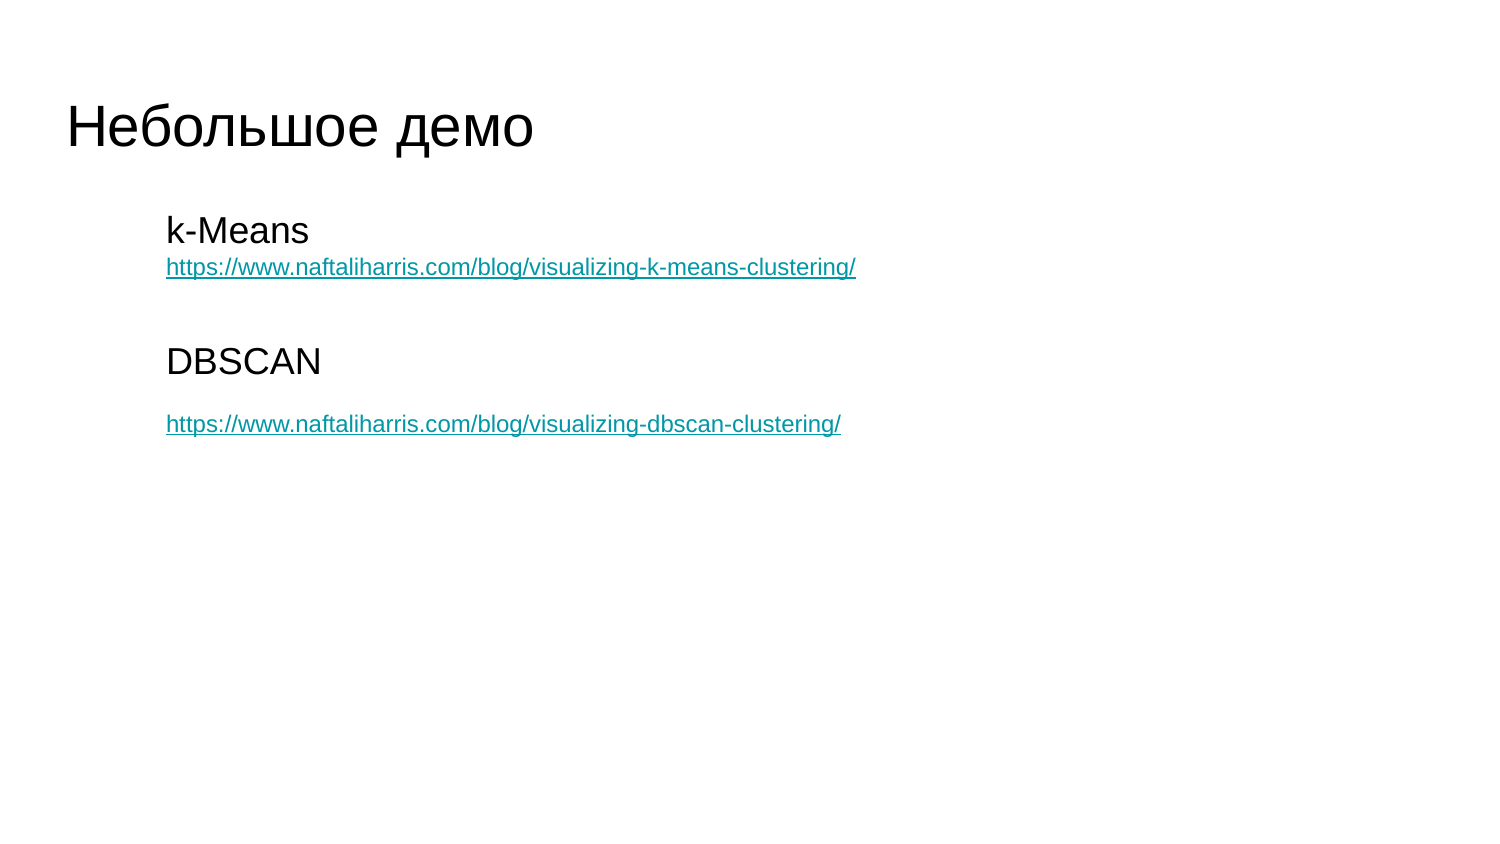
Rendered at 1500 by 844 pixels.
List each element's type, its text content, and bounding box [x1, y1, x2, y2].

list k-Means https://www.naftaliharris.com/blog/visualizing-k-means-clustering/ DBSCAN https://www.naftaliharris.com/blog/visualizing-dbscan-clustering/ [51, 189, 1449, 750]
title Небольшое демо [51, 72, 1449, 167]
